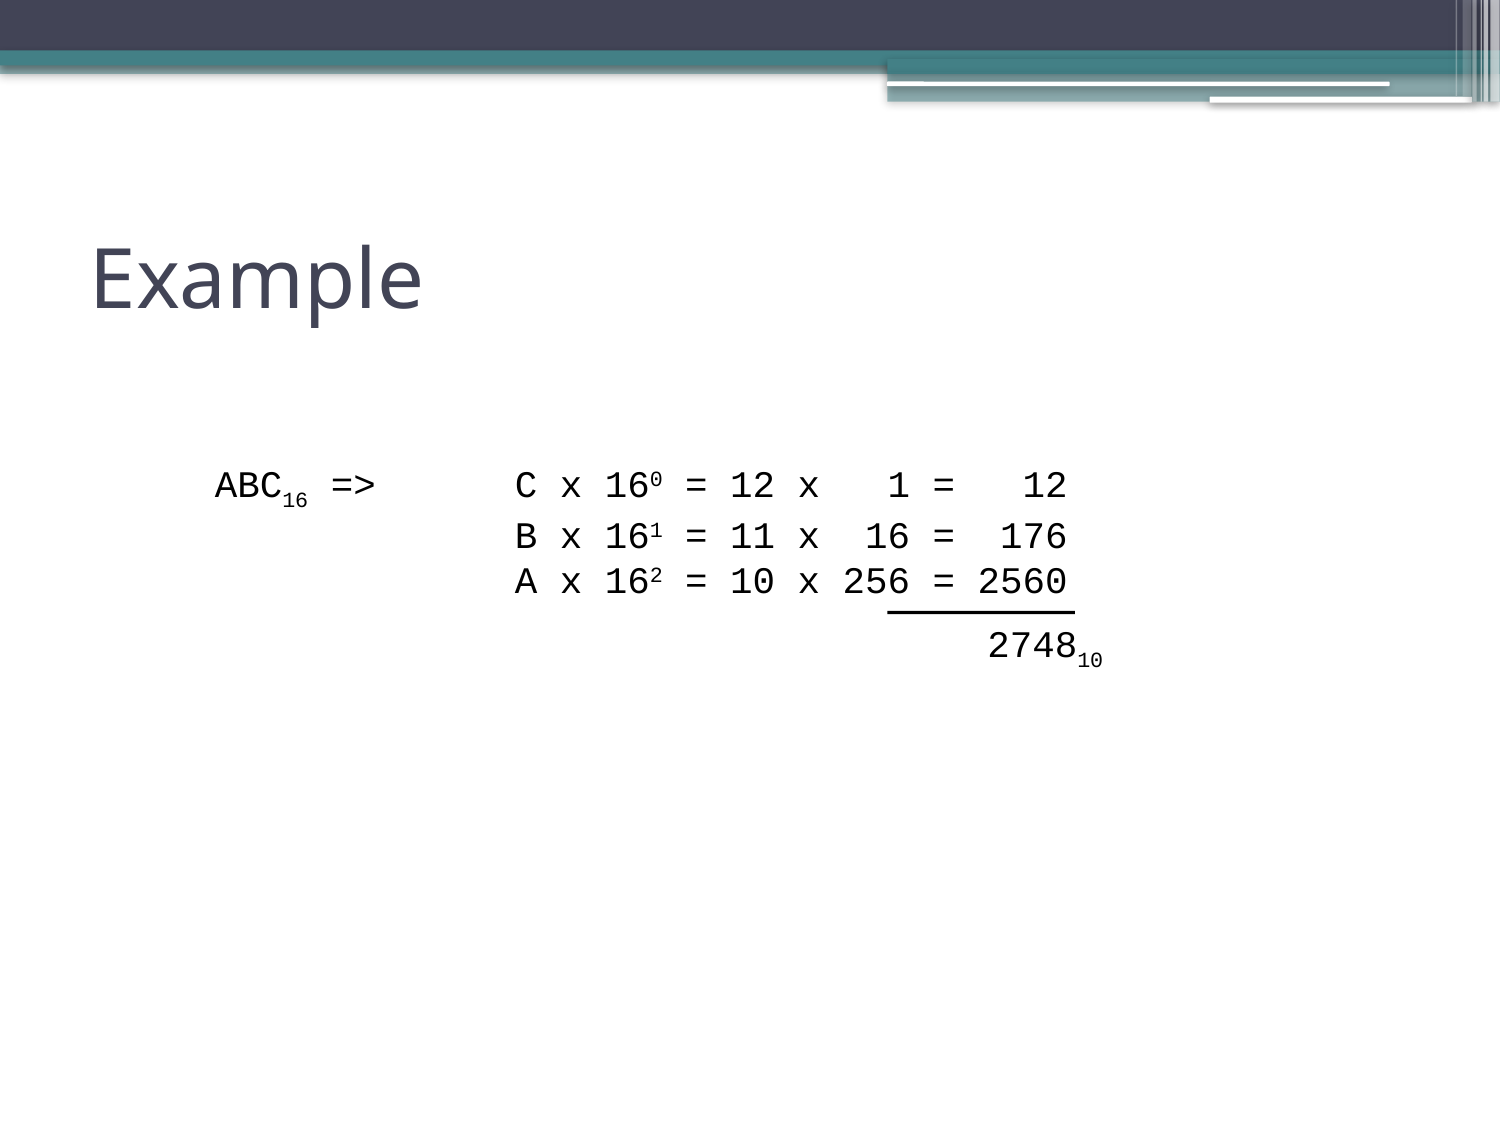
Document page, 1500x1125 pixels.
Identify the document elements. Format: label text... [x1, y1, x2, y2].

title Example [75, 187, 1425, 363]
text_box ABC16 => C x 160 = 12 x 1 = 12 B x 161 = 11 x 16 = 176 A x 162 = 10 x 256 = 2560 274810 [200, 452, 1363, 679]
